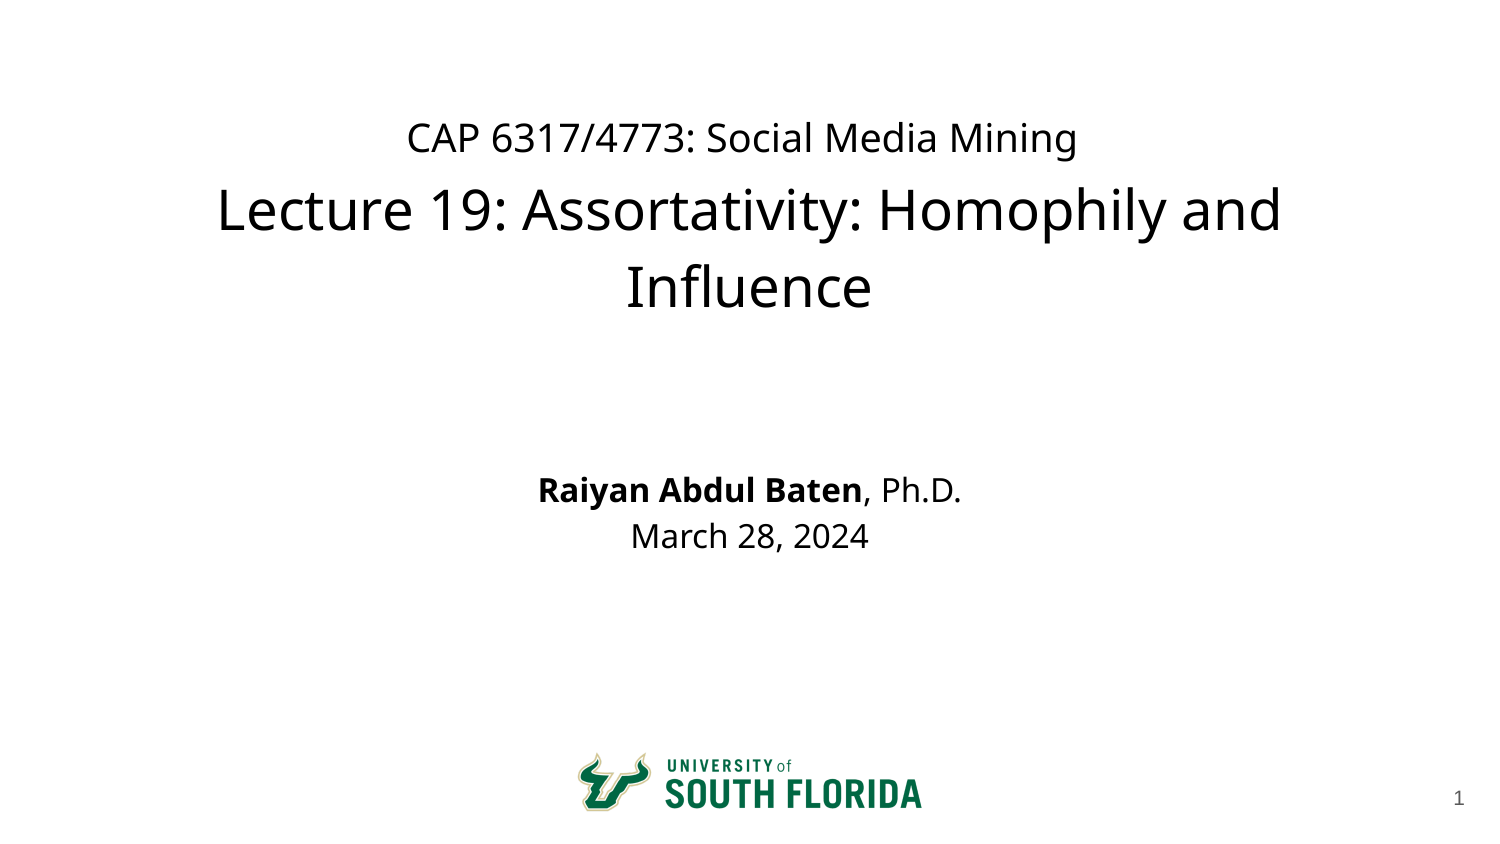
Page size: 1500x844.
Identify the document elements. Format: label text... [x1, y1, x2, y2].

title CAP 6317/4773: Social Media Mining Lecture 19: Assortativity: Homophily and Influence [76, 205, 1424, 334]
text_box Raiyan Abdul Baten, Ph.D. March 28, 2024 [159, 463, 1341, 602]
picture [576, 748, 924, 817]
slide_number 1 [1389, 764, 1480, 830]
